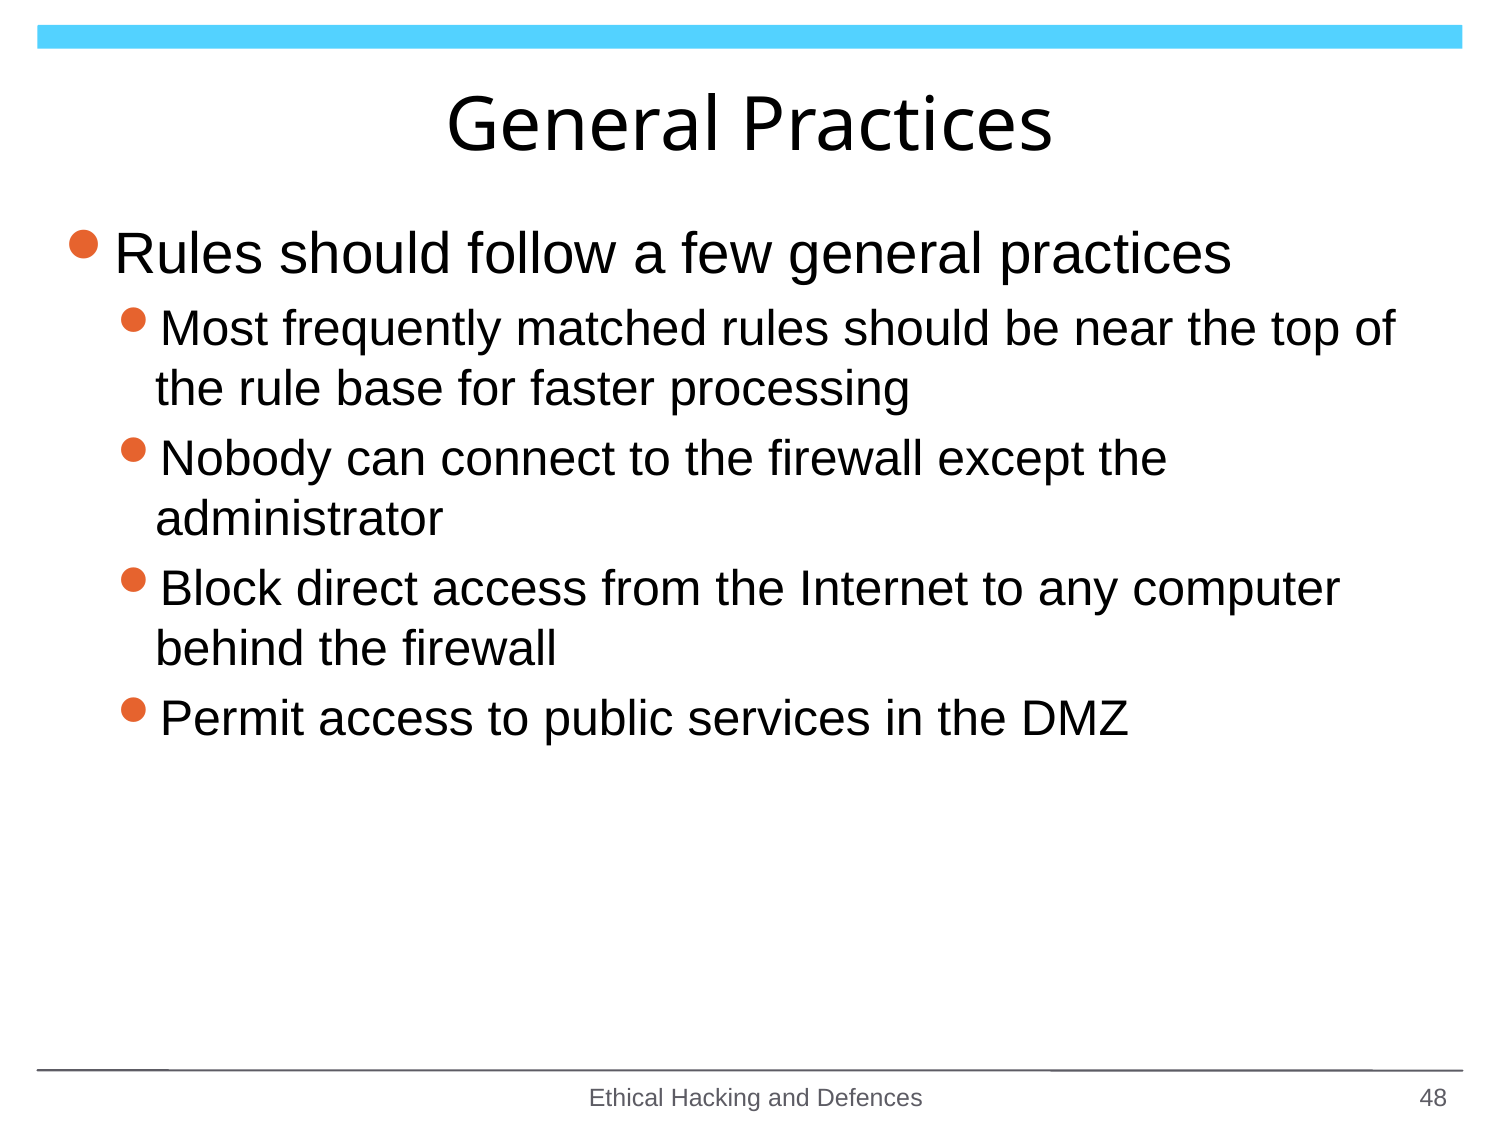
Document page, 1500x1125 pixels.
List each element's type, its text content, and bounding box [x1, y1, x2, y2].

title General Practices [50, 45, 1450, 197]
footer Ethical Hacking and Defences [474, 1069, 1038, 1123]
list Rules should follow a few general practices Most frequently matched rules should be near the top of the rule base for faster processing Nobody can connect to the firewall except the administrator Block direct access from the Internet to any computer behind the firewall Permit access to public services in the DMZ [50, 208, 1450, 1050]
slide_number 48 [1112, 1069, 1463, 1123]
